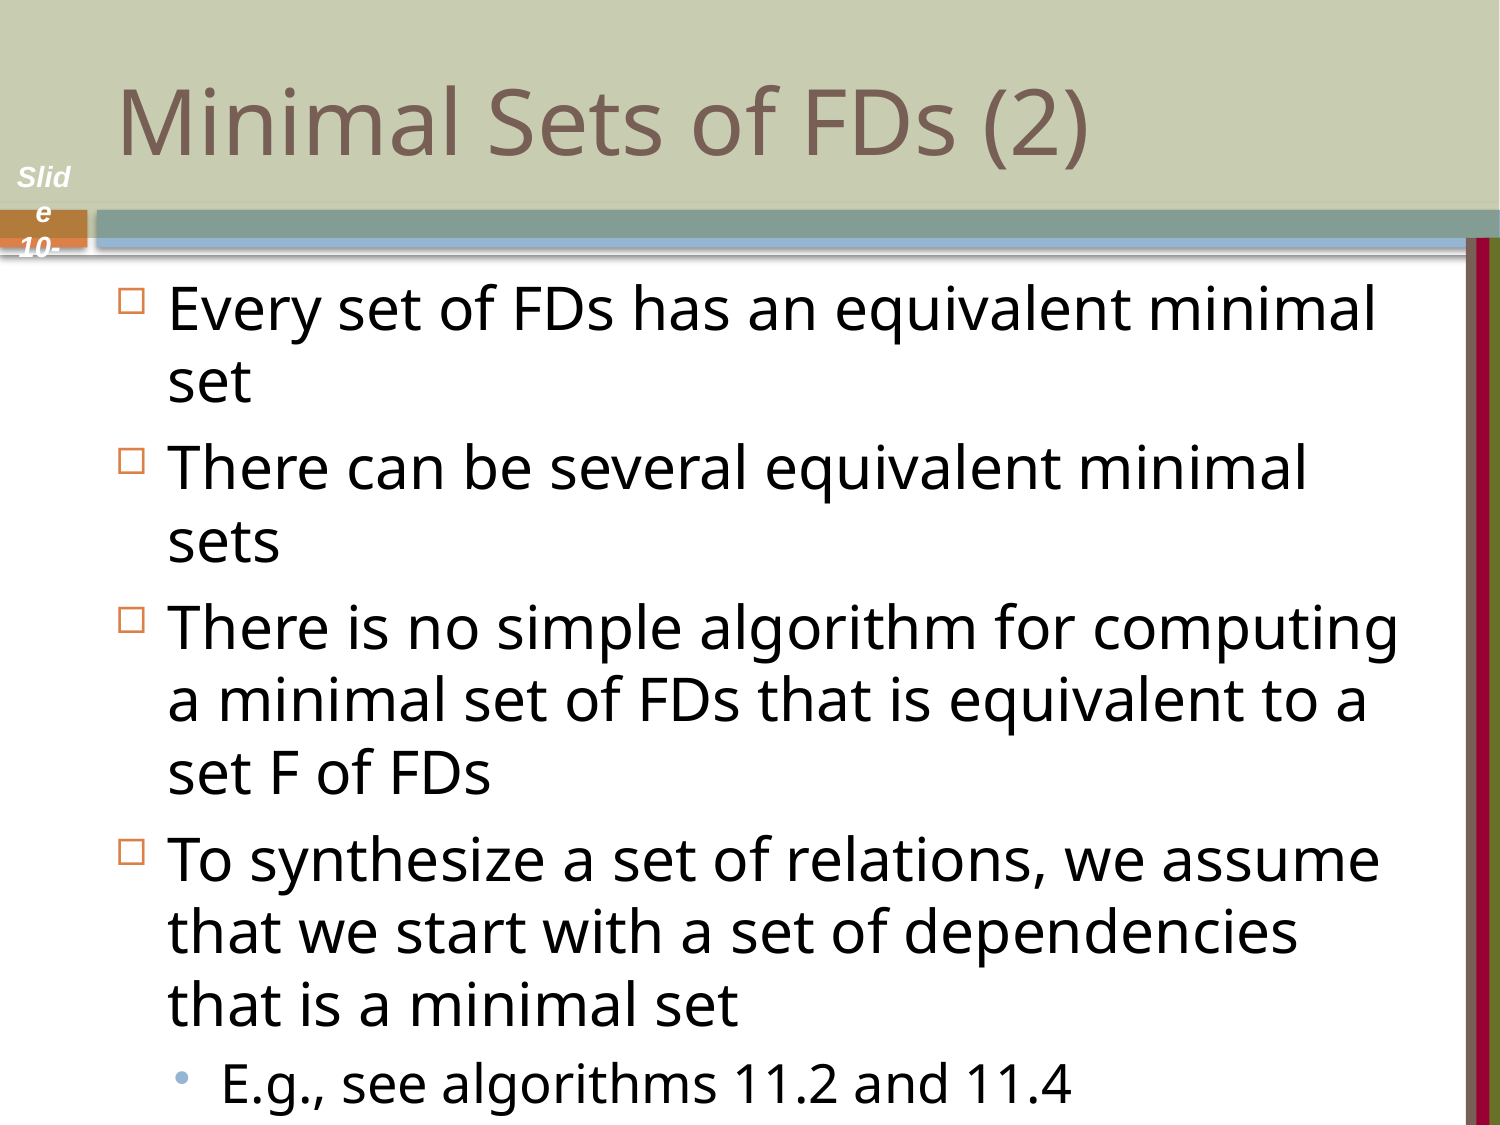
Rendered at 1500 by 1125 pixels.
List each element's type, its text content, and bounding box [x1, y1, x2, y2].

title Minimal Sets of FDs (2) [100, 37, 1439, 201]
slide_number Slide 10- 42 [0, 208, 88, 249]
list Every set of FDs has an equivalent minimal set There can be several equivalent minimal sets There is no simple algorithm for computing a minimal set of FDs that is equivalent to a set F of FDs To synthesize a set of relations, we assume that we start with a set of dependencies that is a minimal set E.g., see algorithms 11.2 and 11.4 [100, 262, 1439, 1006]
